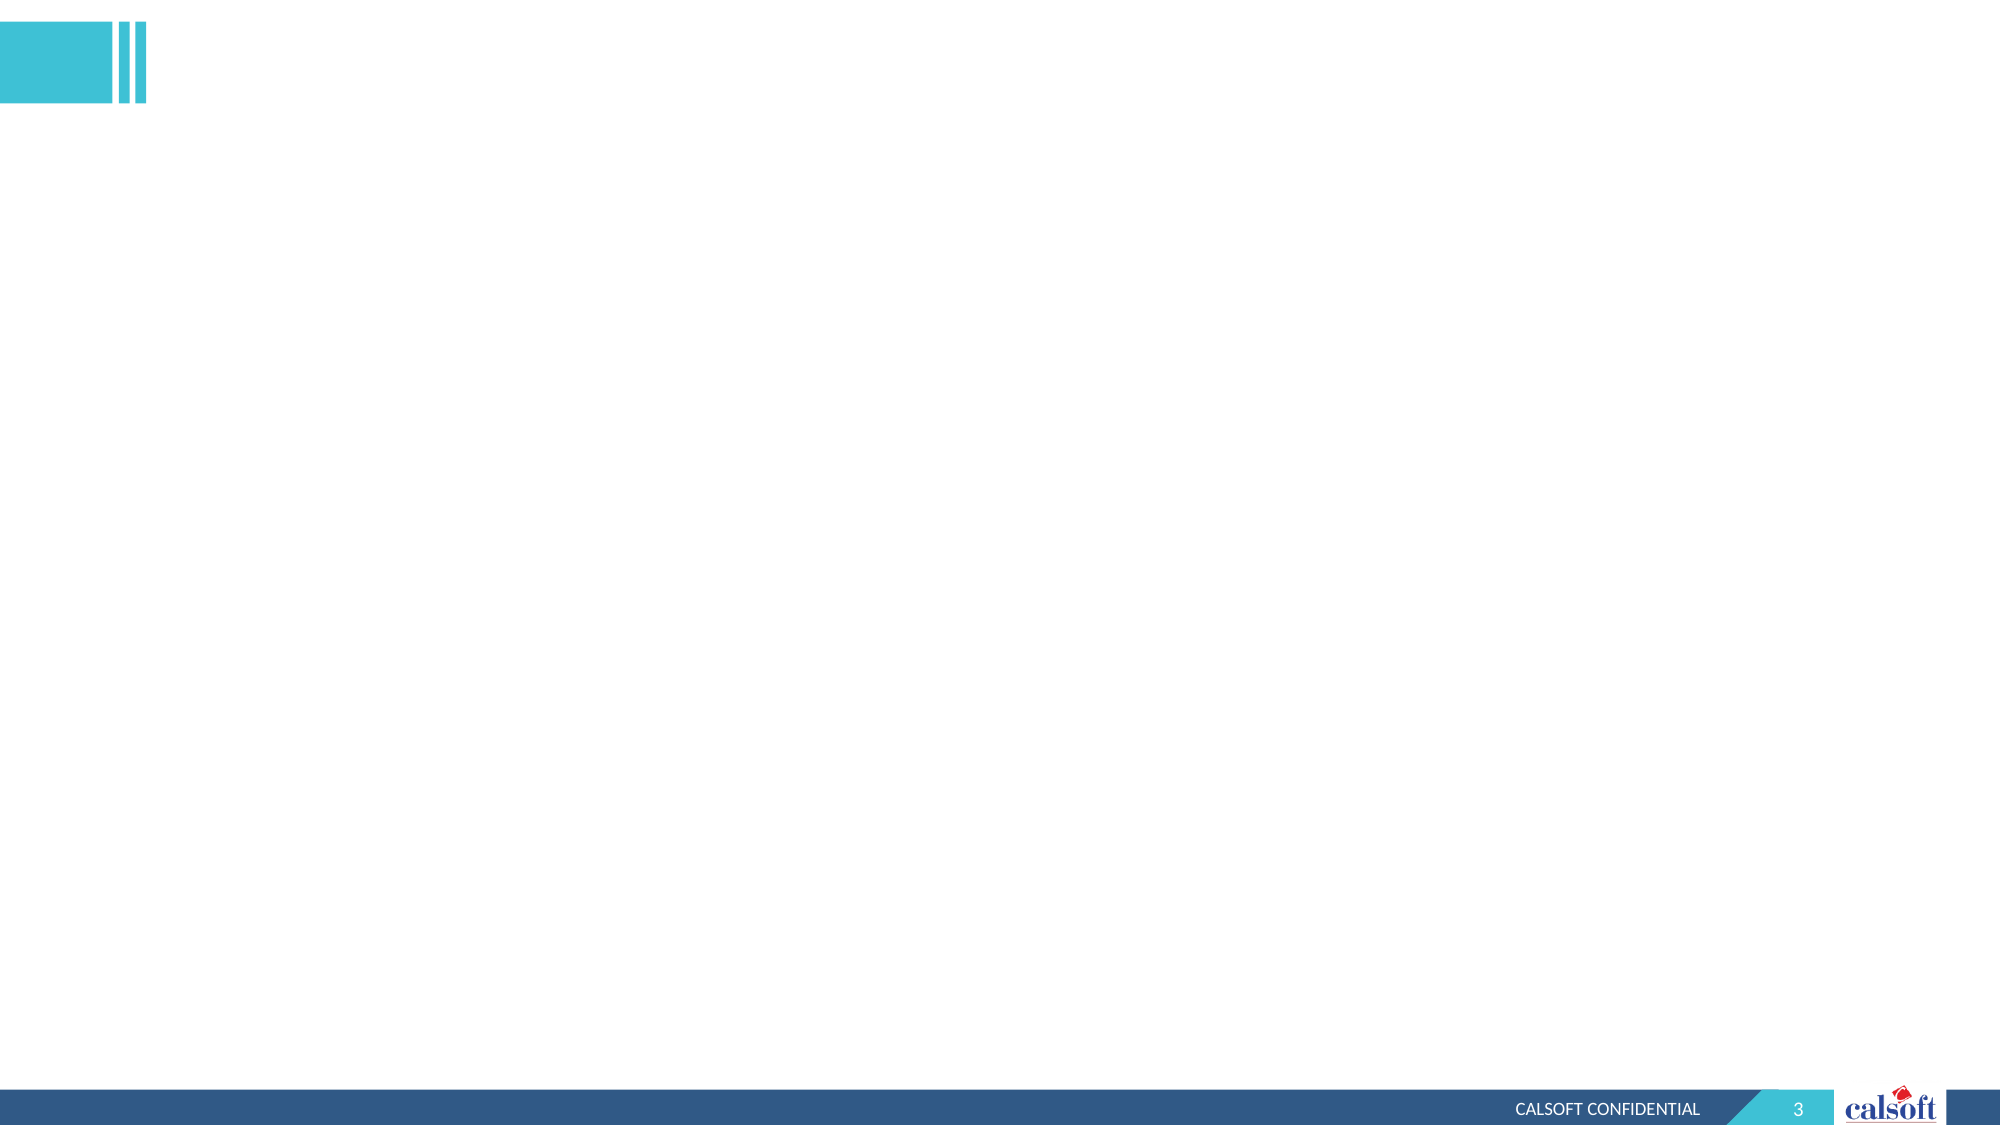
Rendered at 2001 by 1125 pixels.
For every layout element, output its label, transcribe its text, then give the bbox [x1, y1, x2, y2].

picture [1841, 1080, 1941, 1125]
footer CALSOFT CONFIDENTIAL [1113, 1077, 1716, 1125]
slide_number 3 [1730, 1077, 1819, 1125]
